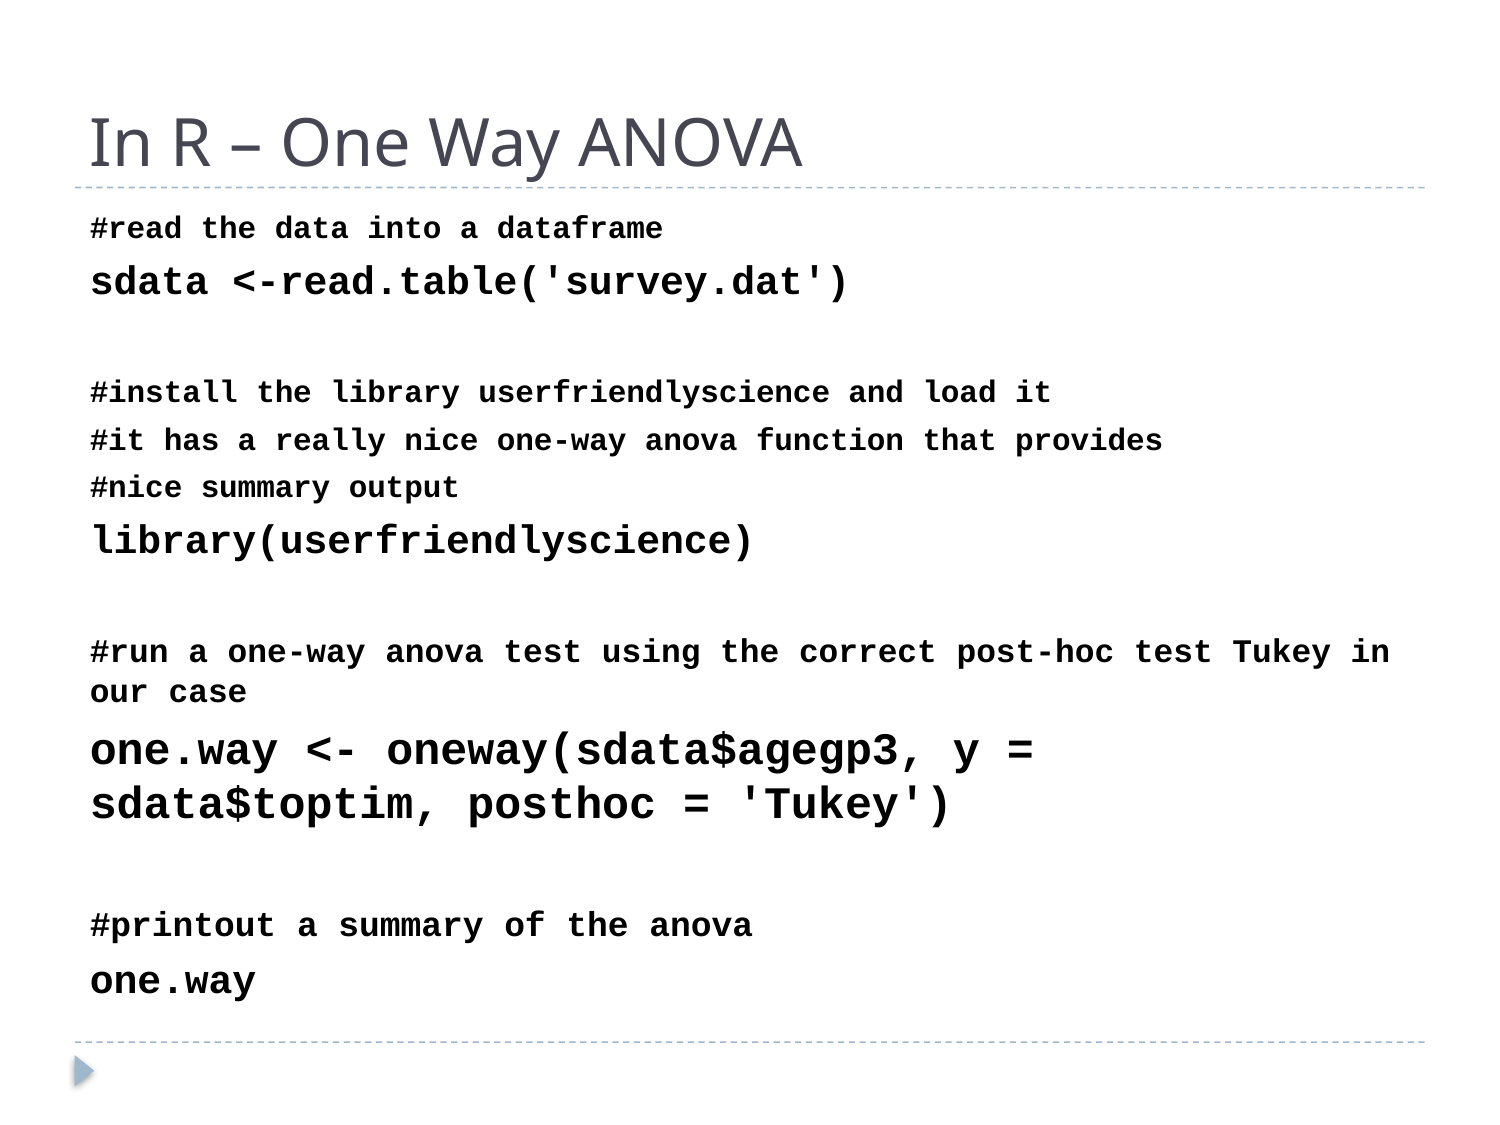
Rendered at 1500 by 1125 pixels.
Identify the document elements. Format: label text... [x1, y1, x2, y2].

list #read the data into a dataframe sdata <-read.table('survey.dat') #install the library userfriendlyscience and load it #it has a really nice one-way anova function that provides #nice summary output library(userfriendlyscience) #run a one-way anova test using the correct post-hoc test Tukey in our case one.way <- oneway(sdata$agegp3, y = sdata$toptim, posthoc = 'Tukey') #printout a summary of the anova one.way [75, 200, 1425, 1010]
title In R – One Way ANOVA [75, 24, 1425, 188]
